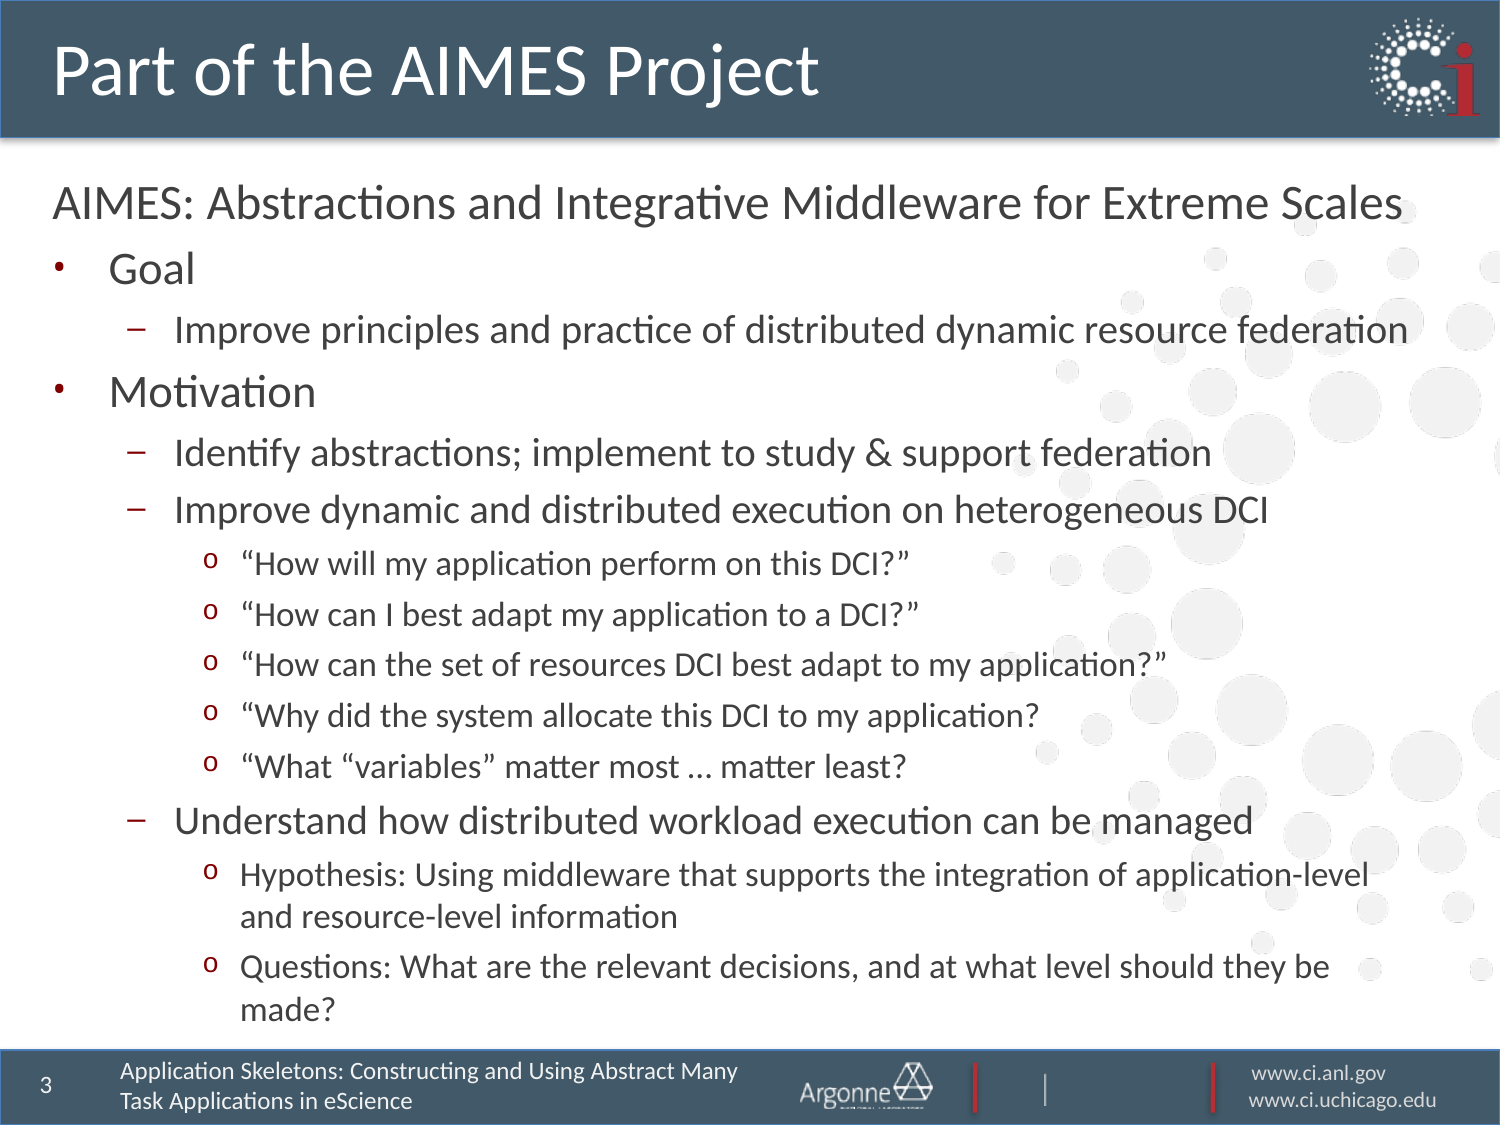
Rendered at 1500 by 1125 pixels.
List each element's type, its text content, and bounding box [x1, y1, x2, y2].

list AIMES: Abstractions and Integrative Middleware for Extreme Scales Goal Improve principles and practice of distributed dynamic resource federation Motivation Identify abstractions; implement to study & support federation Improve dynamic and distributed execution on heterogeneous DCI “How will my application perform on this DCI?” “How can I best adapt my application to a DCI?” “How can the set of resources DCI best adapt to my application?” “Why did the system allocate this DCI to my application? “What “variables” matter most … matter least? Understand how distributed workload execution can be managed Hypothesis: Using middleware that supports the integration of application-level and resource-level information Questions: What are the relevant decisions, and at what level should they be made? [37, 162, 1441, 1047]
footer Application Skeletons: Constructing and Using Abstract Many Task Applications in eScience [105, 1046, 779, 1123]
title Part of the AIMES Project [37, 0, 1313, 138]
